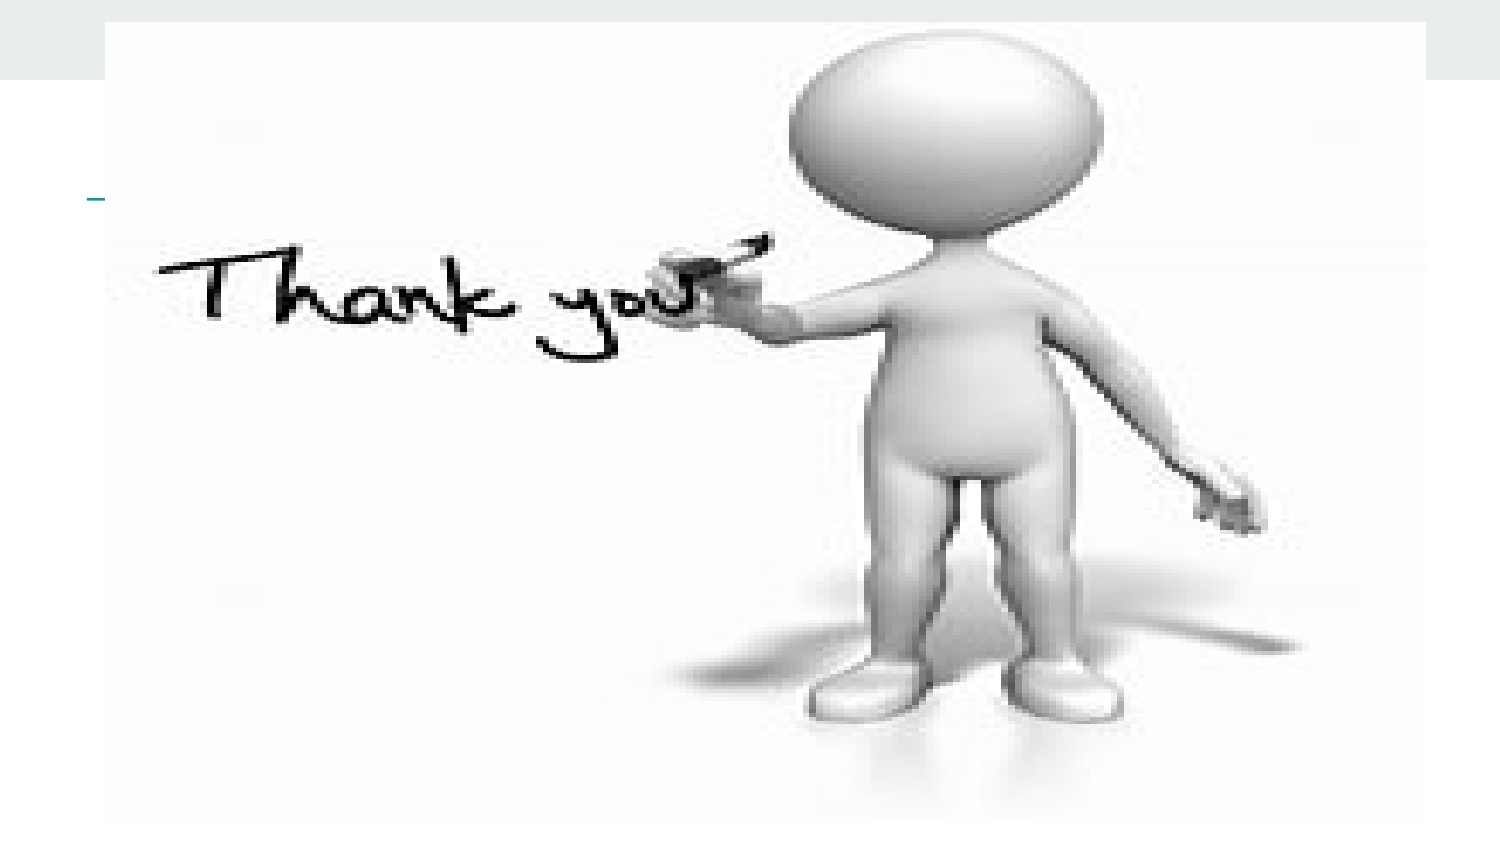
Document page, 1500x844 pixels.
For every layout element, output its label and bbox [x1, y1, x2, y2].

picture [105, 21, 1426, 822]
